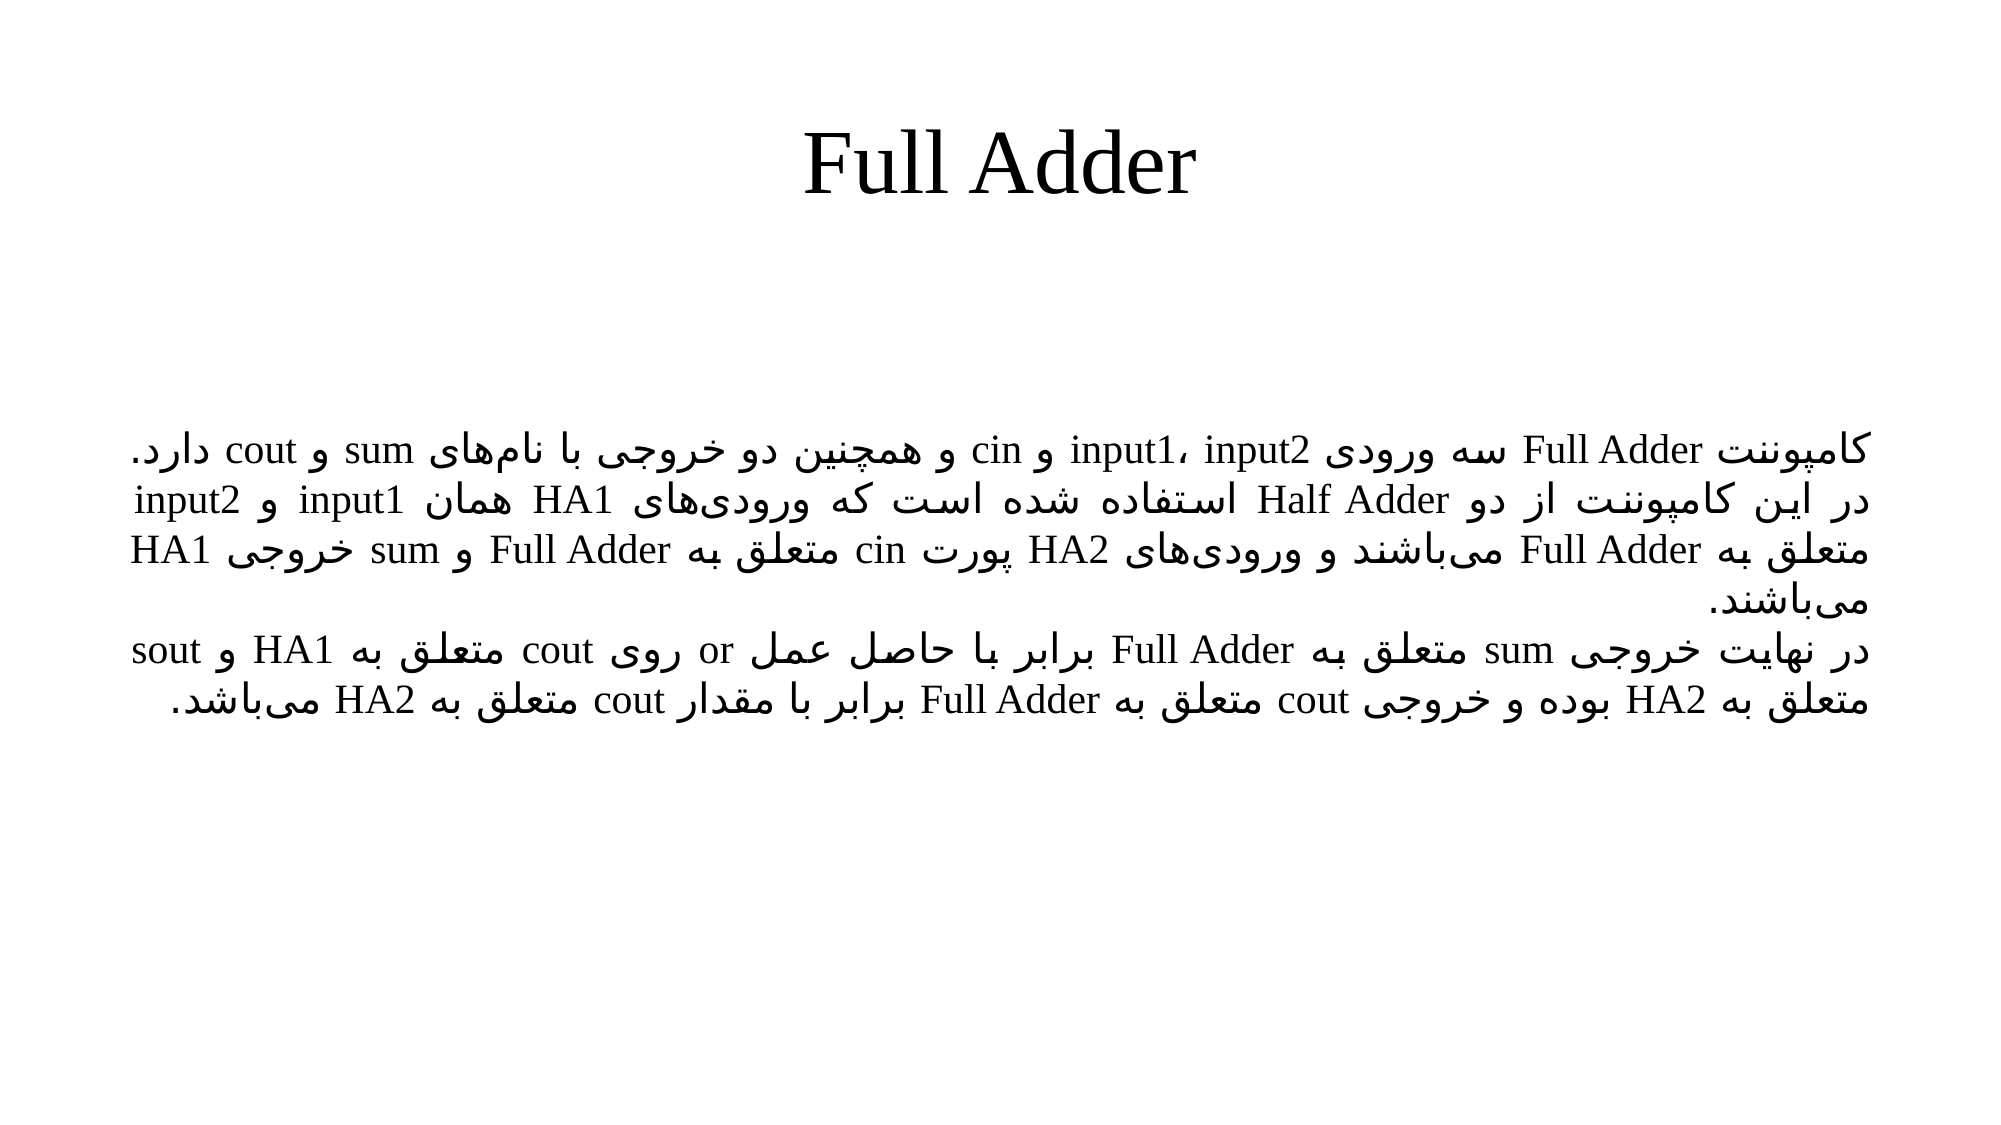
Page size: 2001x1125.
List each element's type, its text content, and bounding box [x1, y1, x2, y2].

text_box کامپوننت Full Adder سه ورودی input1، input2 و cin و همچنین دو خروجی با نام‌های sum و cout دارد. در این کامپوننت از دو Half Adder استفاده شده است که ورودی‌های HA1 همان input1 و input2 متعلق به Full Adder می‌باشند و ورودی‌های HA2 پورت cin متعلق به Full Adder و sum خروجی HA1 می‌باشند. در نهایت خروجی sum متعلق به Full Adder برابر با حاصل عمل or روی cout متعلق به HA1 و sout متعلق به HA2 بوده و خروجی cout متعلق به Full Adder برابر با مقدار cout متعلق به HA2 می‌باشد. [114, 414, 1886, 730]
title Full Adder [137, 55, 1863, 274]
